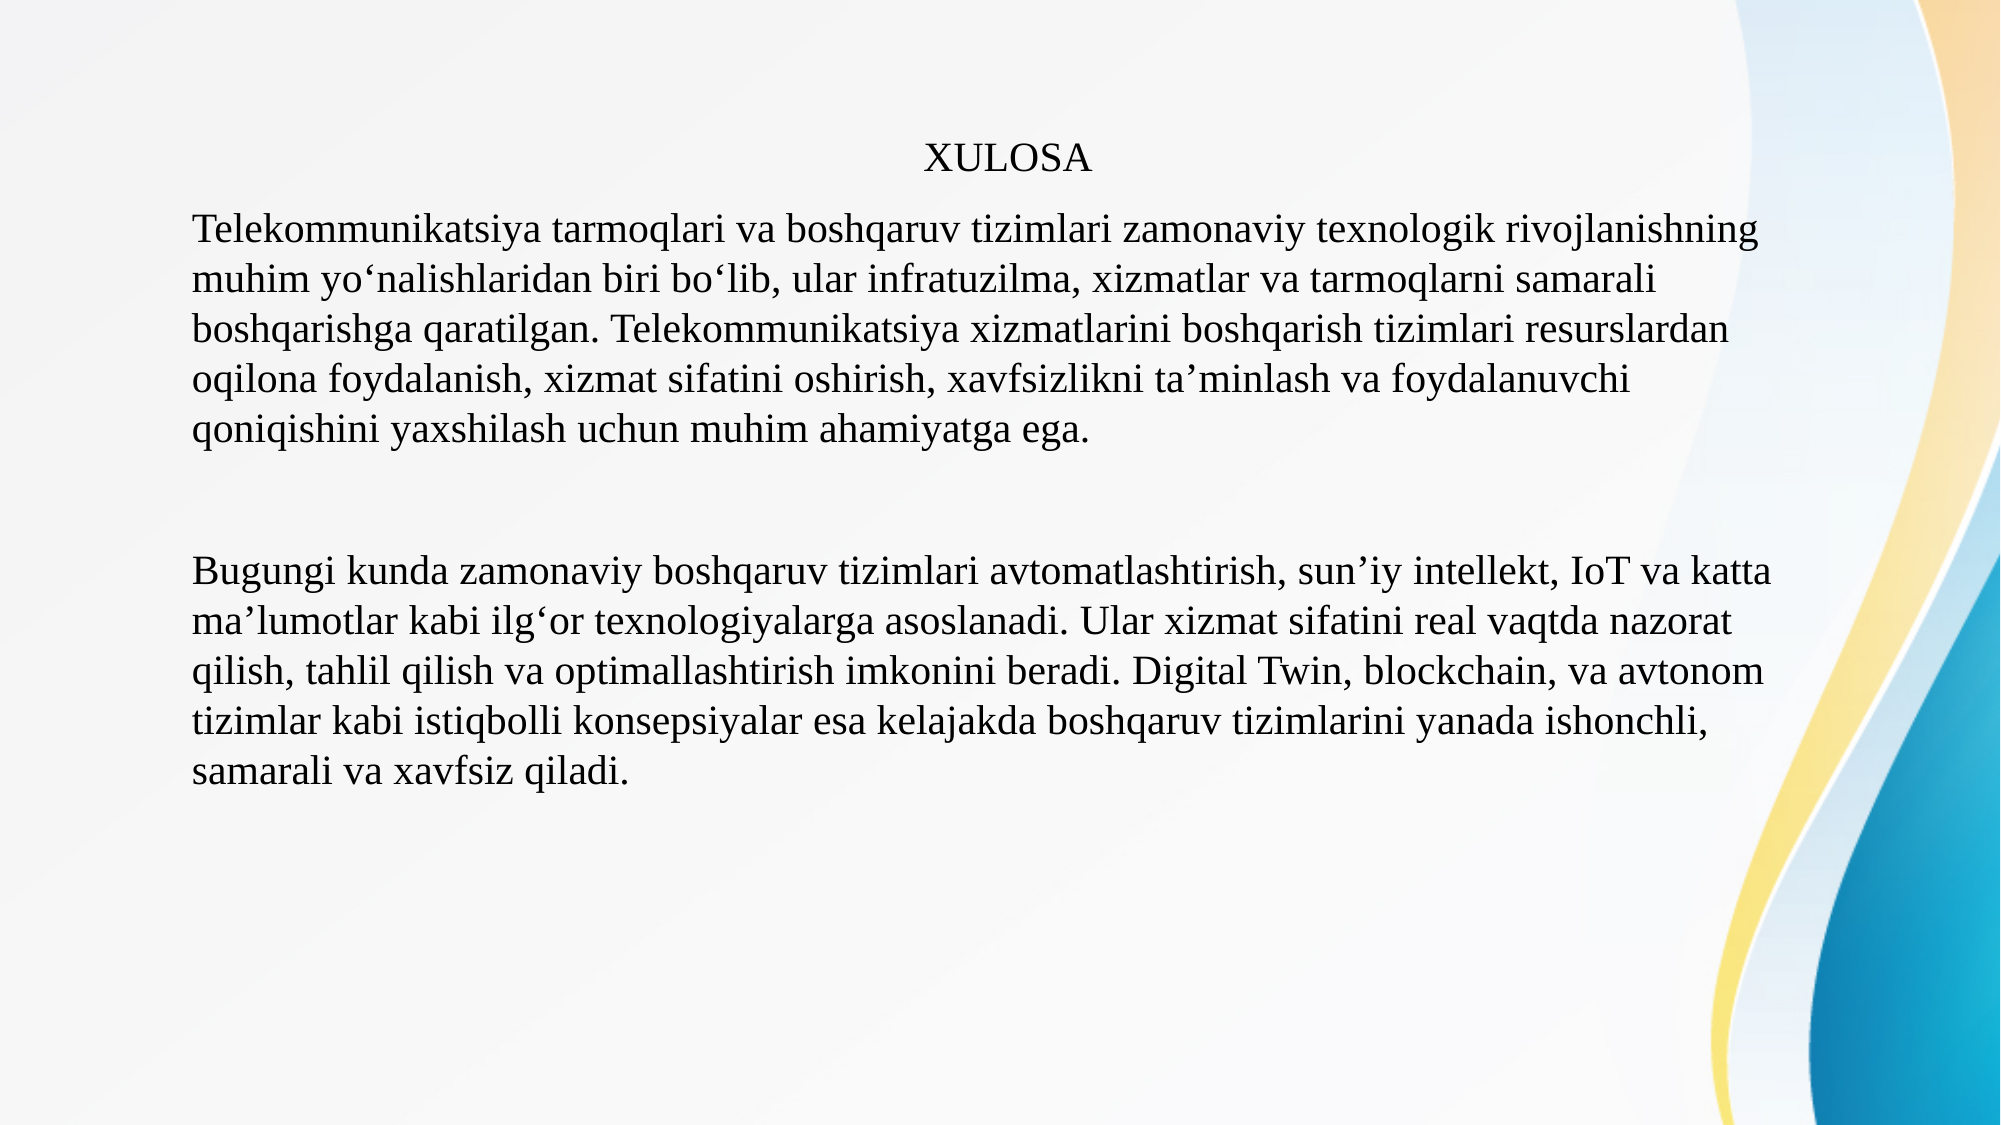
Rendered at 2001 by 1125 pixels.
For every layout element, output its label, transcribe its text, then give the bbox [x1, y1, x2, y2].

picture [0, 0, 2001, 1125]
text_box XULOSA Telekommunikatsiya tarmoqlari va boshqaruv tizimlari zamonaviy texnologik rivojlanishning muhim yo‘nalishlaridan biri bo‘lib, ular infratuzilma, xizmatlar va tarmoqlarni samarali boshqarishga qaratilgan. Telekommunikatsiya xizmatlarini boshqarish tizimlari resurslardan oqilona foydalanish, xizmat sifatini oshirish, xavfsizlikni ta’minlash va foydalanuvchi qoniqishini yaxshilash uchun muhim ahamiyatga ega. Bugungi kunda zamonaviy boshqaruv tizimlari avtomatlashtirish, sun’iy intellekt, IoT va katta ma’lumotlar kabi ilg‘or texnologiyalarga asoslanadi. Ular xizmat sifatini real vaqtda nazorat qilish, tahlil qilish va optimallashtirish imkonini beradi. Digital Twin, blockchain, va avtonom tizimlar kabi istiqbolli konsepsiyalar esa kelajakda boshqaruv tizimlarini yanada ishonchli, samarali va xavfsiz qiladi. [177, 122, 1840, 1010]
